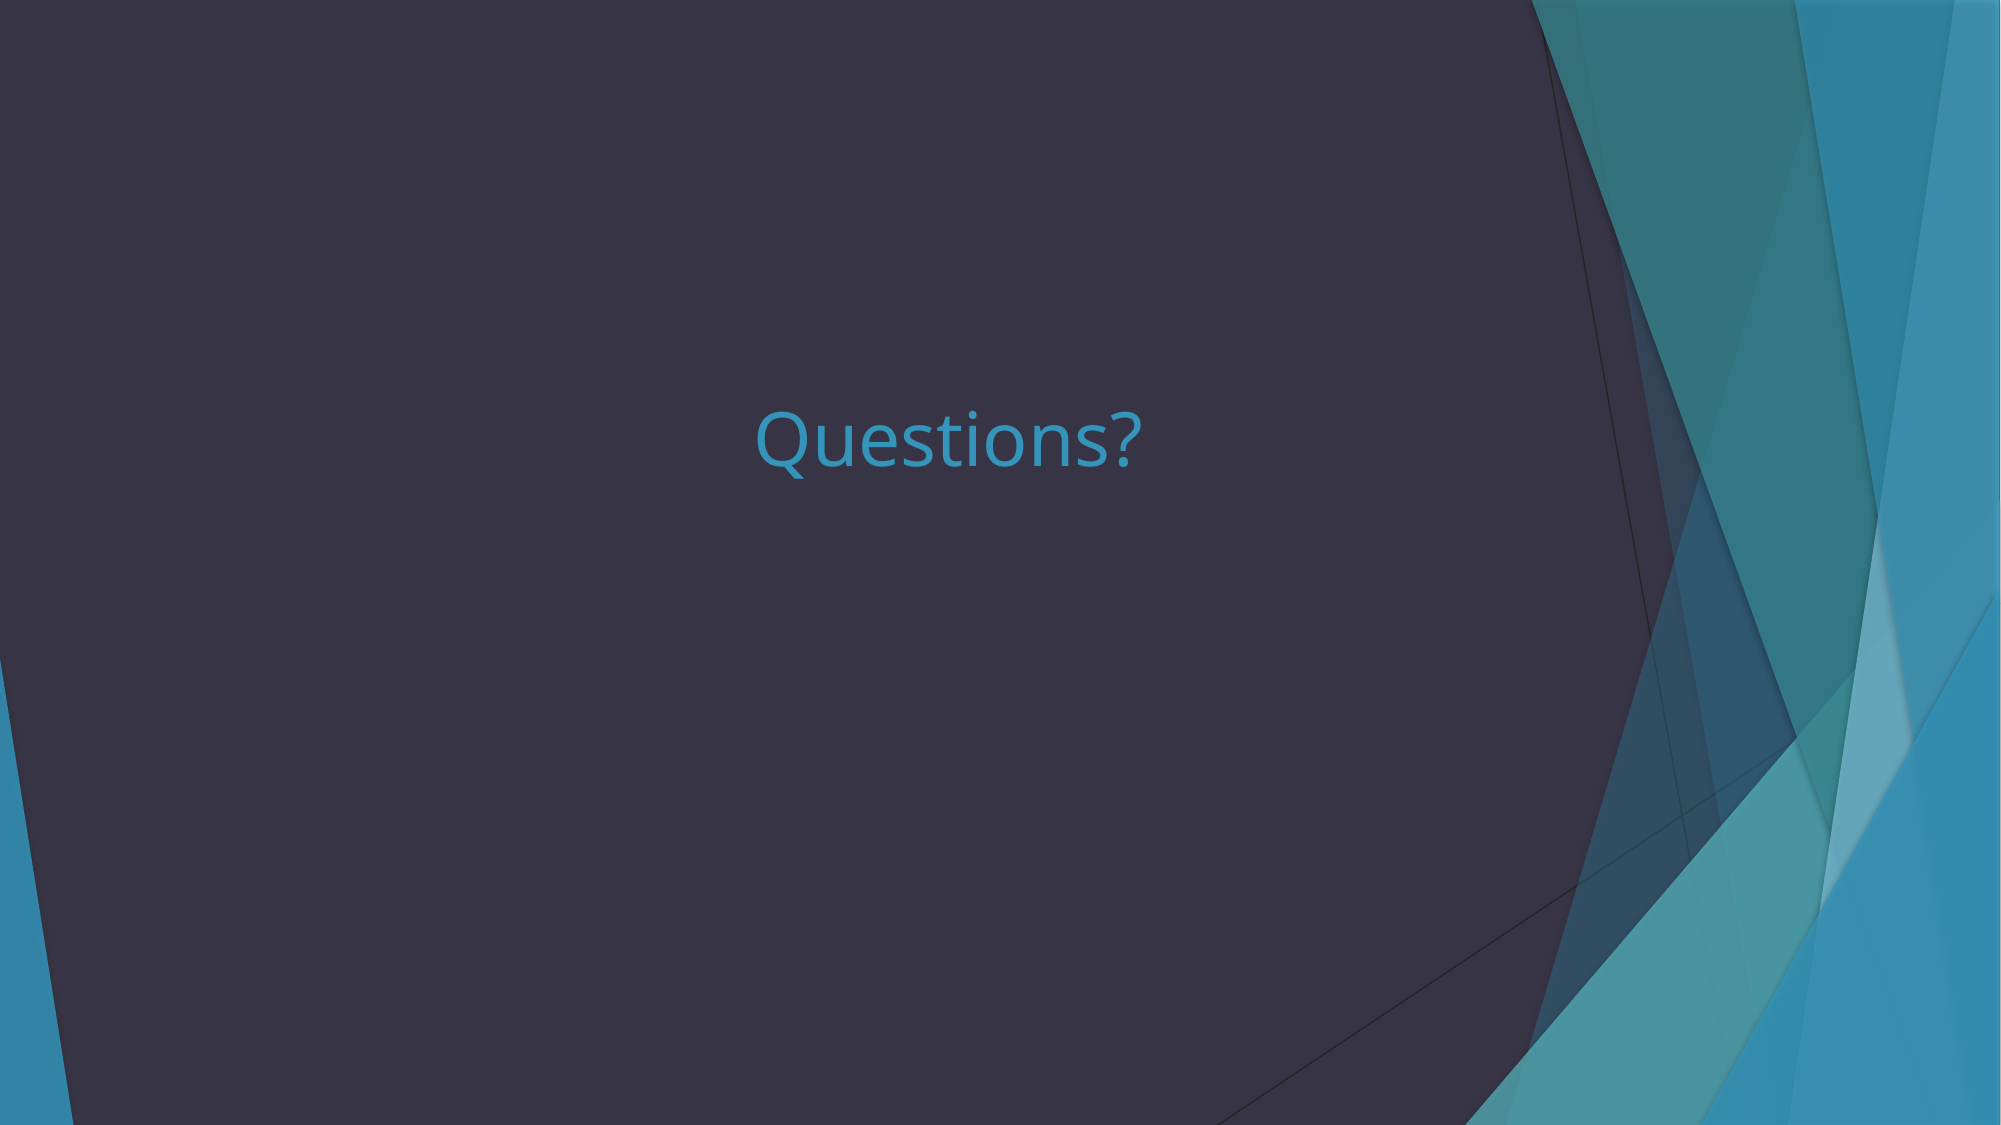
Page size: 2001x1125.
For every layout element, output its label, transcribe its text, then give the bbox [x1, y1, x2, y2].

title Questions? [243, 384, 1654, 601]
